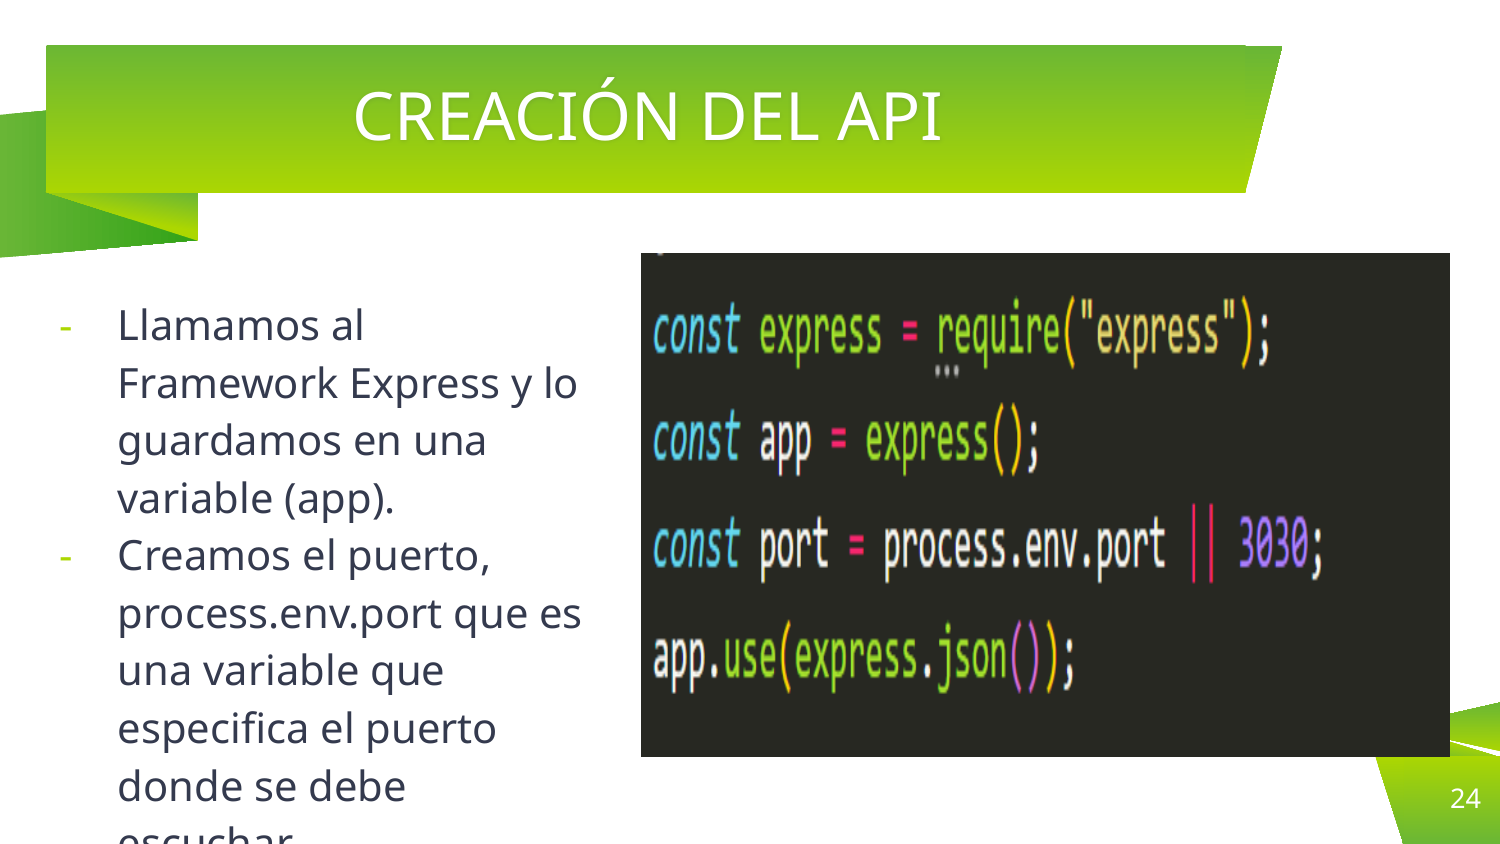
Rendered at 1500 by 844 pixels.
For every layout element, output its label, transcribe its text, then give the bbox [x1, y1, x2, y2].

title CREACIÓN DEL API [87, 45, 1210, 193]
picture [641, 253, 1450, 757]
list Llamamos al Framework Express y lo guardamos en una variable (app). Creamos el puerto, process.env.port que es una variable que especifica el puerto donde se debe escuchar. [42, 291, 591, 795]
slide_number 24 [1401, 756, 1482, 844]
